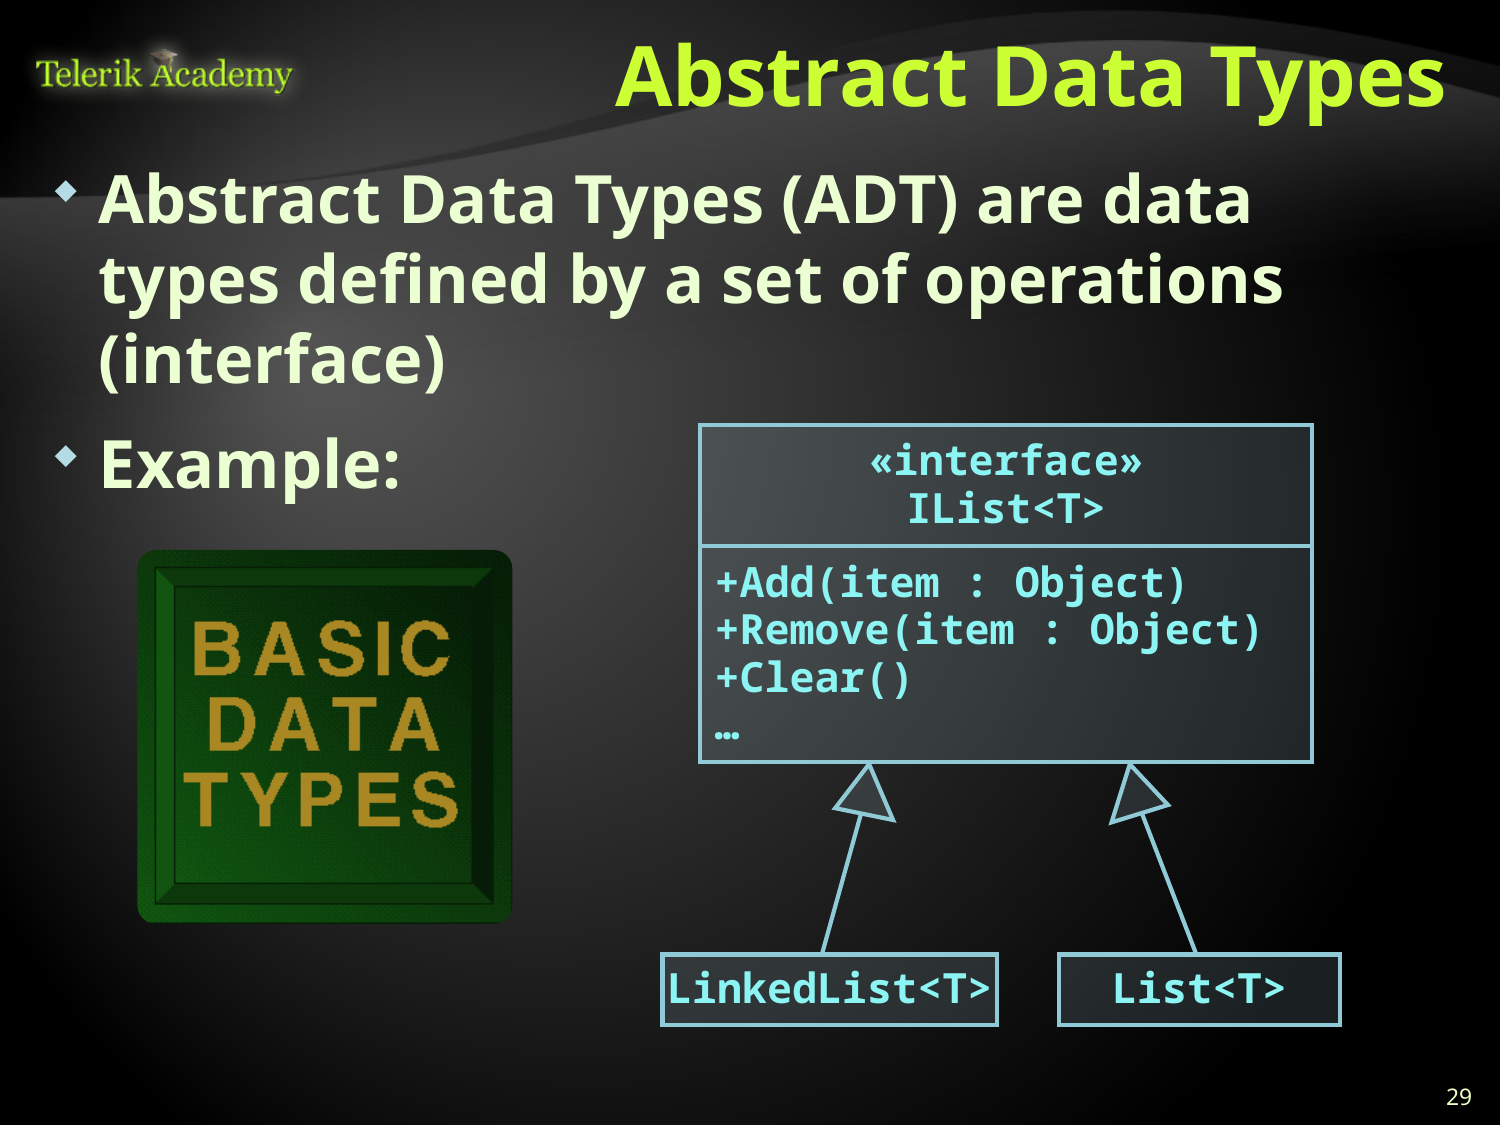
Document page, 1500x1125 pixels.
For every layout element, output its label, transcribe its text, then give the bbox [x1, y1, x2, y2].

picture [0, 0, 1500, 1125]
title Abstract Data Types [300, 12, 1463, 149]
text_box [662, 424, 1340, 1026]
list Abstract Data Types (ADT) are data types defined by a set of operations (interface) Example: [37, 149, 1463, 1100]
text_box 29 [1412, 1074, 1488, 1113]
